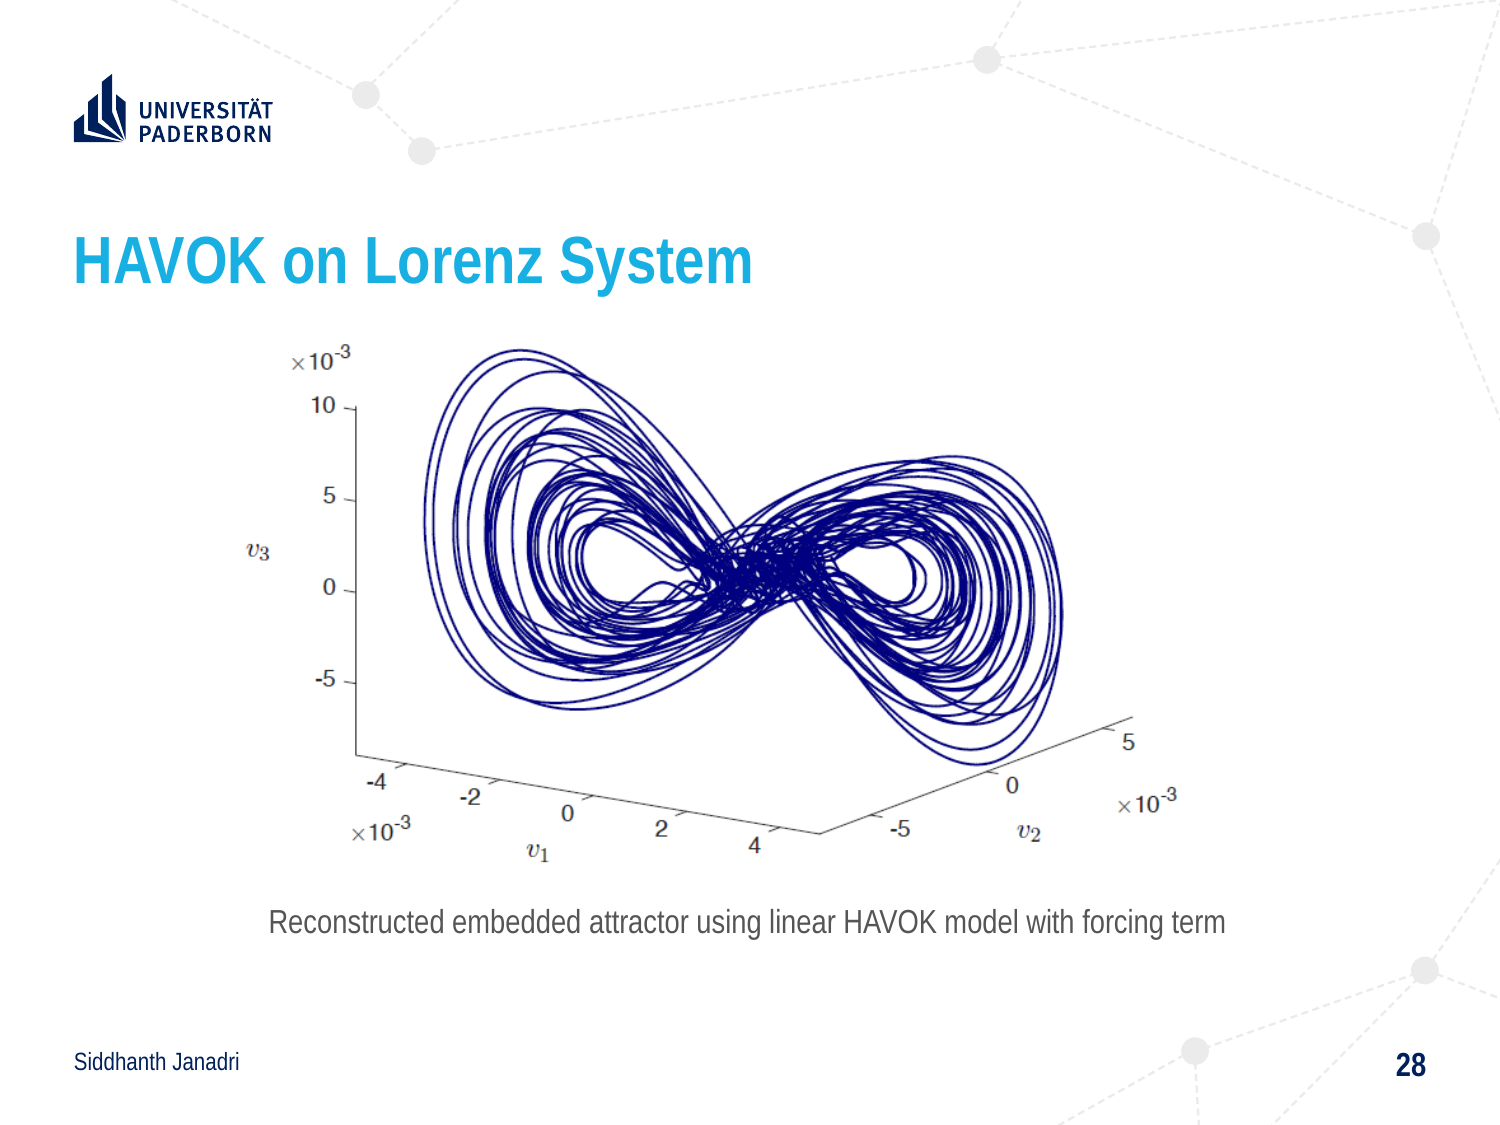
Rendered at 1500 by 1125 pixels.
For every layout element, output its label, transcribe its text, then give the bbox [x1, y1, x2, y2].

title HAVOK on Lorenz System [73, 224, 1427, 315]
list [73, 332, 1456, 1018]
slide_number 28 [1308, 1042, 1427, 1091]
text_box Reconstructed embedded attractor using linear HAVOK model with forcing term [224, 892, 1272, 948]
picture [232, 338, 1191, 880]
footer Siddhanth Janadri [73, 1042, 1191, 1091]
